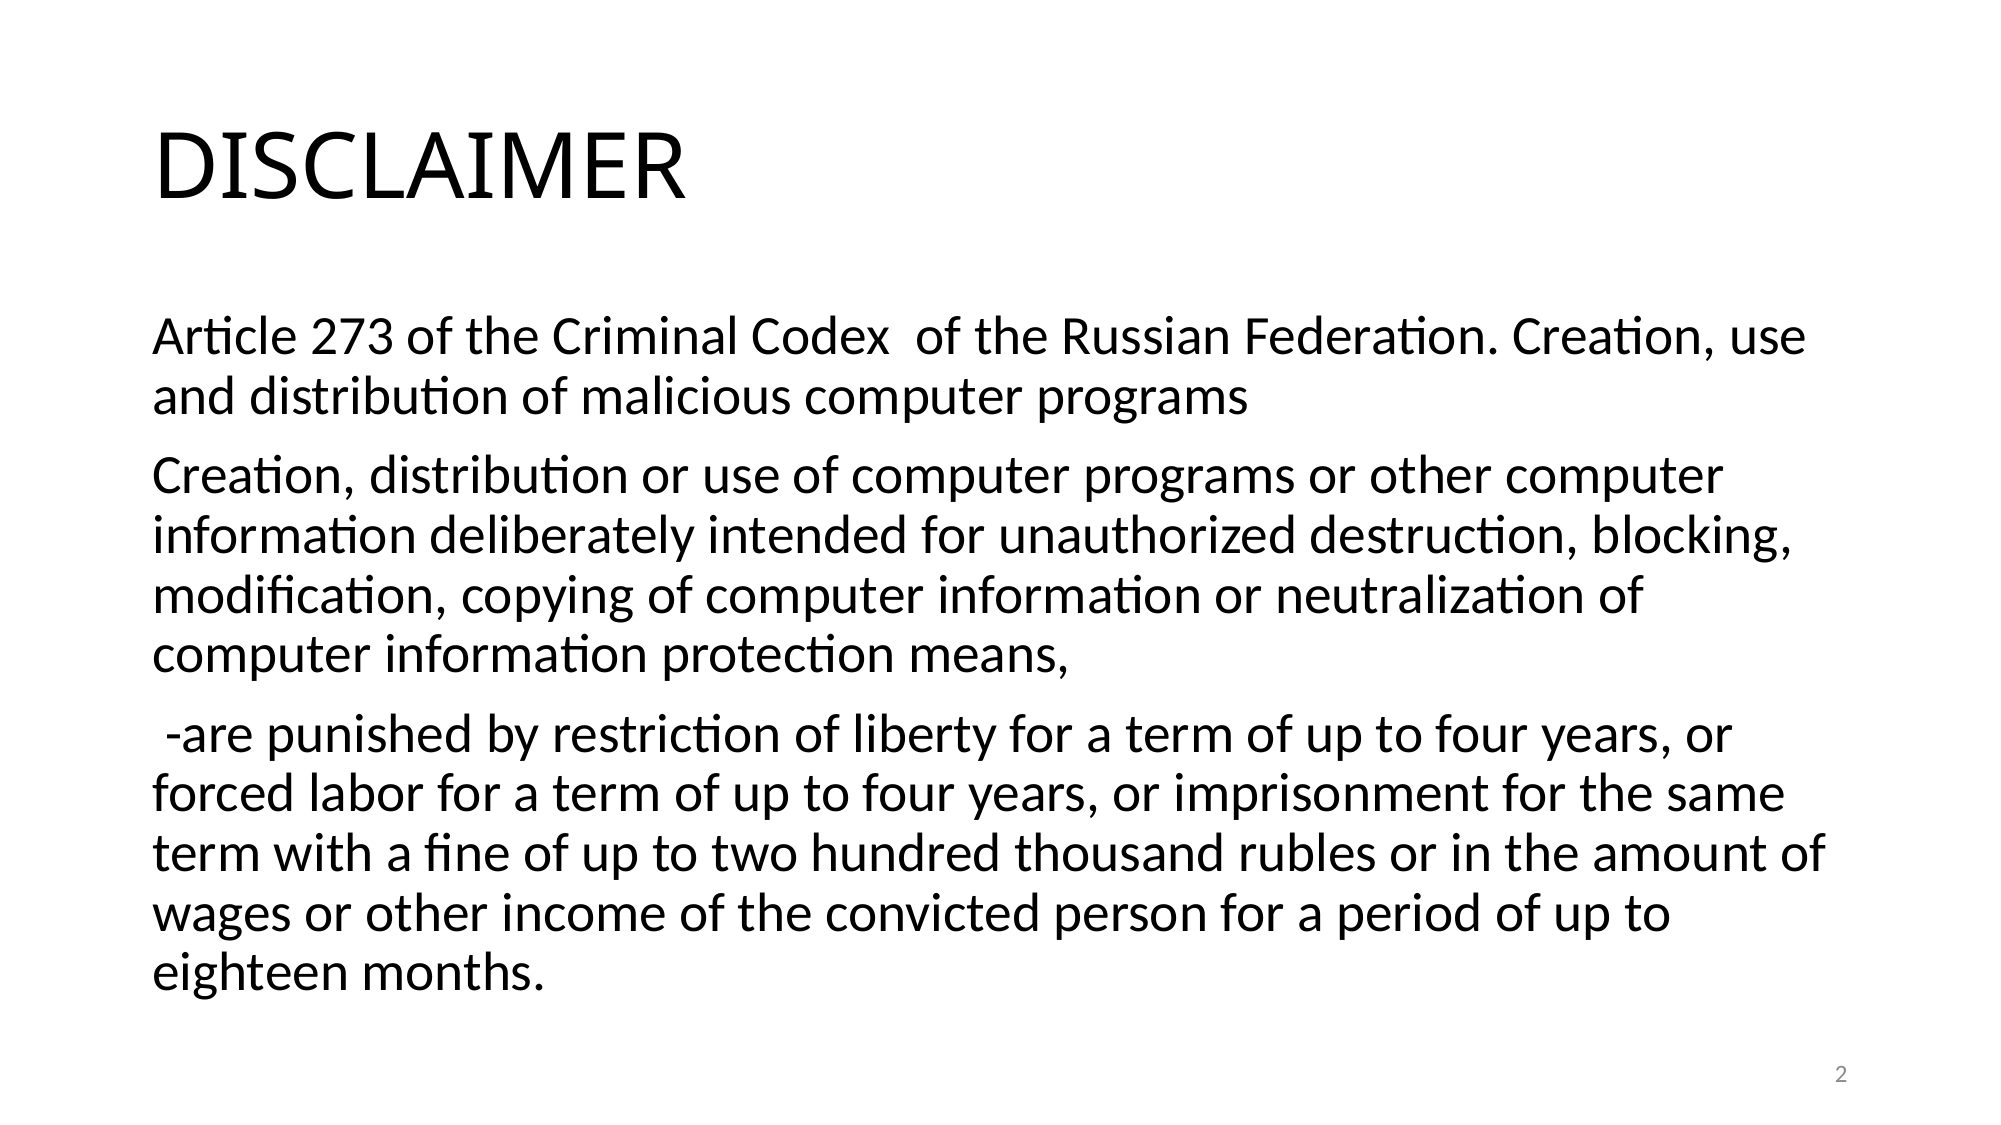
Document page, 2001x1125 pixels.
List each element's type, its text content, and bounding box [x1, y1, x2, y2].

title DISCLAIMER [137, 59, 1863, 278]
slide_number 2 [1412, 1042, 1863, 1103]
list Article 273 of the Criminal Codex of the Russian Federation. Creation, use and distribution of malicious computer programs Creation, distribution or use of computer programs or other computer information deliberately intended for unauthorized destruction, blocking, modification, copying of computer information or neutralization of computer information protection means, -are punished by restriction of liberty for a term of up to four years, or forced labor for a term of up to four years, or imprisonment for the same term with a fine of up to two hundred thousand rubles or in the amount of wages or other income of the convicted person for a period of up to eighteen months. [137, 299, 1863, 1014]
